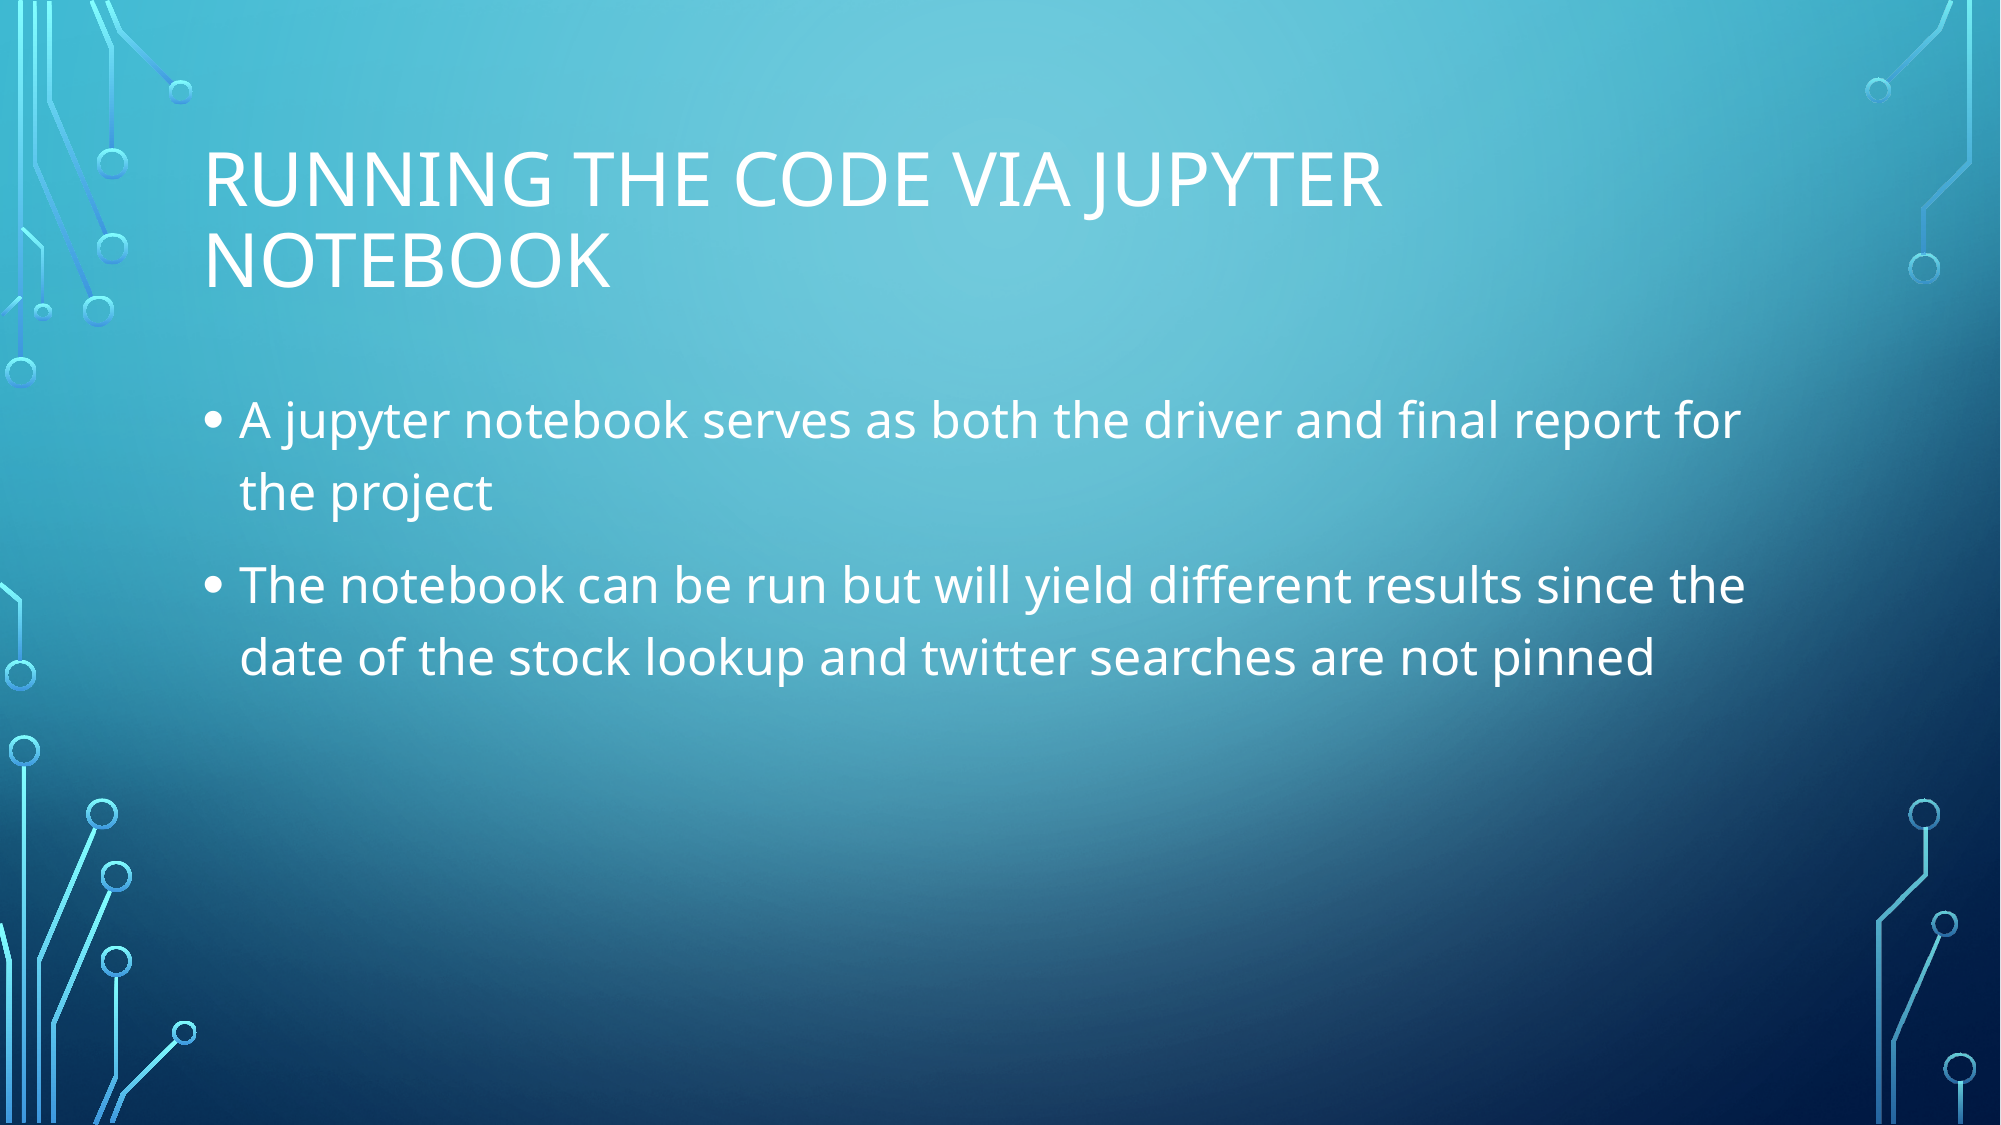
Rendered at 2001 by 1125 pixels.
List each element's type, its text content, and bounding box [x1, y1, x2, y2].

title rUNNING THE CODE VIA JUPYTER NOTEBOOK [187, 101, 1813, 344]
list A jupyter notebook serves as both the driver and final report for the project The notebook can be run but will yield different results since the date of the stock lookup and twitter searches are not pinned [187, 369, 1813, 950]
